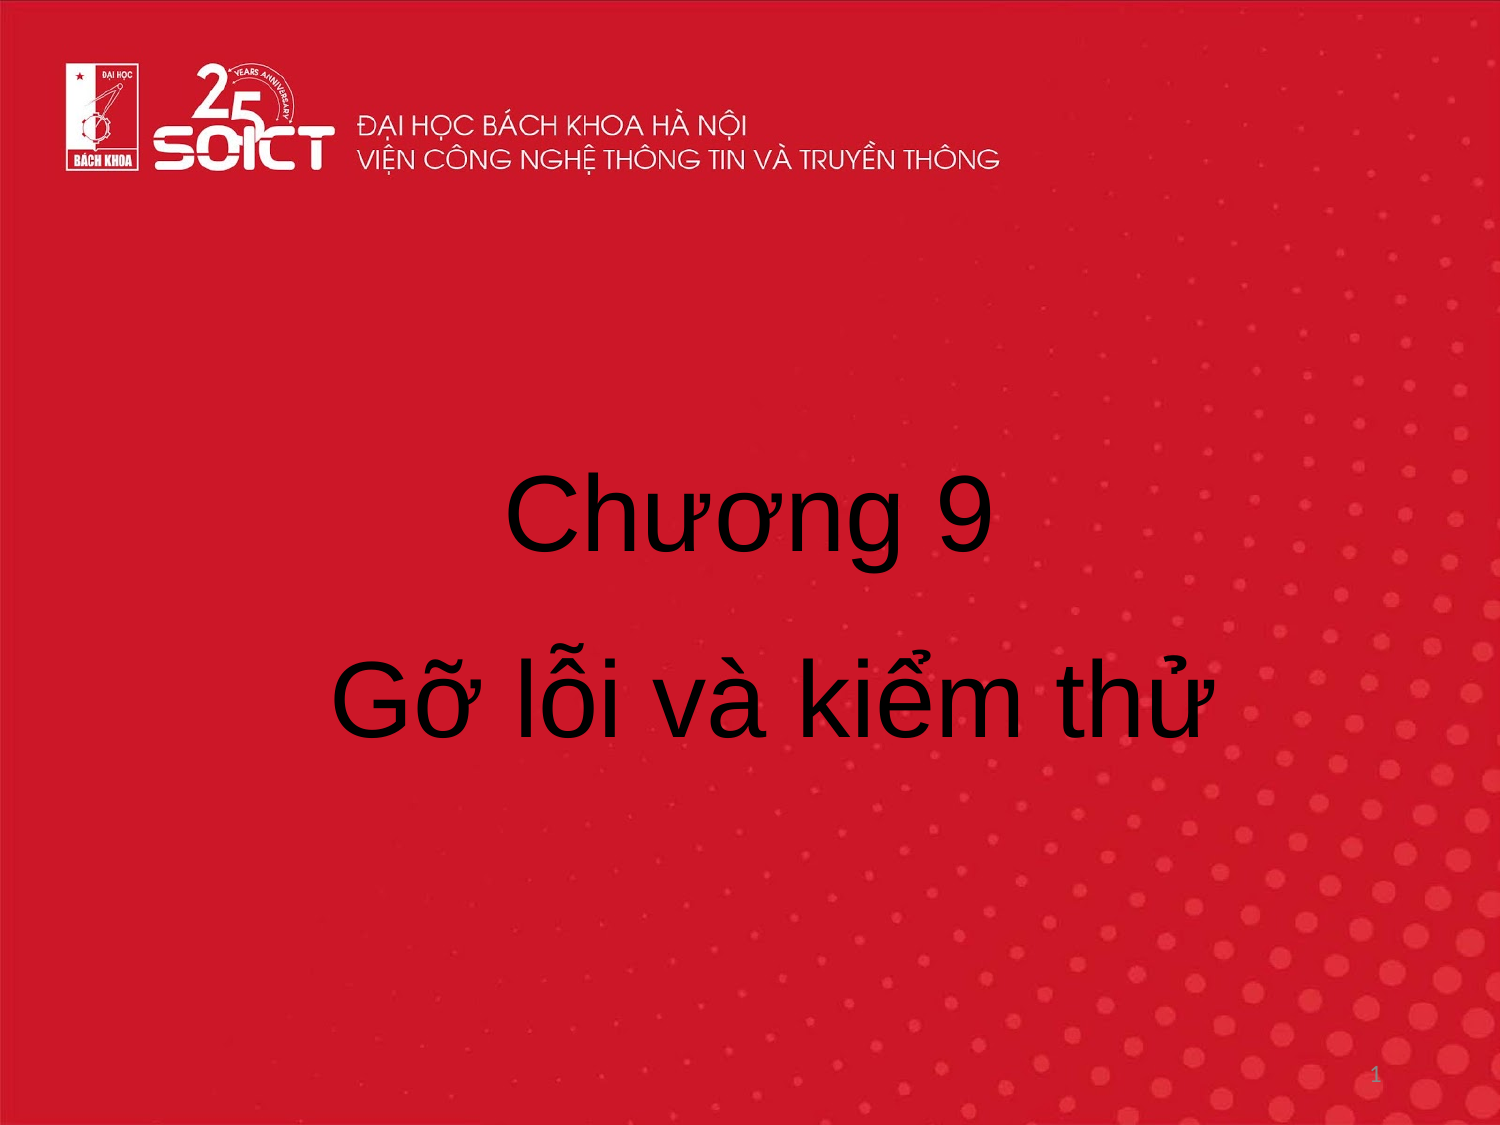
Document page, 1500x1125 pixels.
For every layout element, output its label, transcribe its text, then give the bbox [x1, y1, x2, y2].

subtitle Gỡ lỗi và kiểm thử [211, 622, 1337, 894]
title Chương 9 [103, 323, 1397, 581]
picture [0, 0, 1500, 1125]
slide_number 1 [1059, 1042, 1397, 1103]
